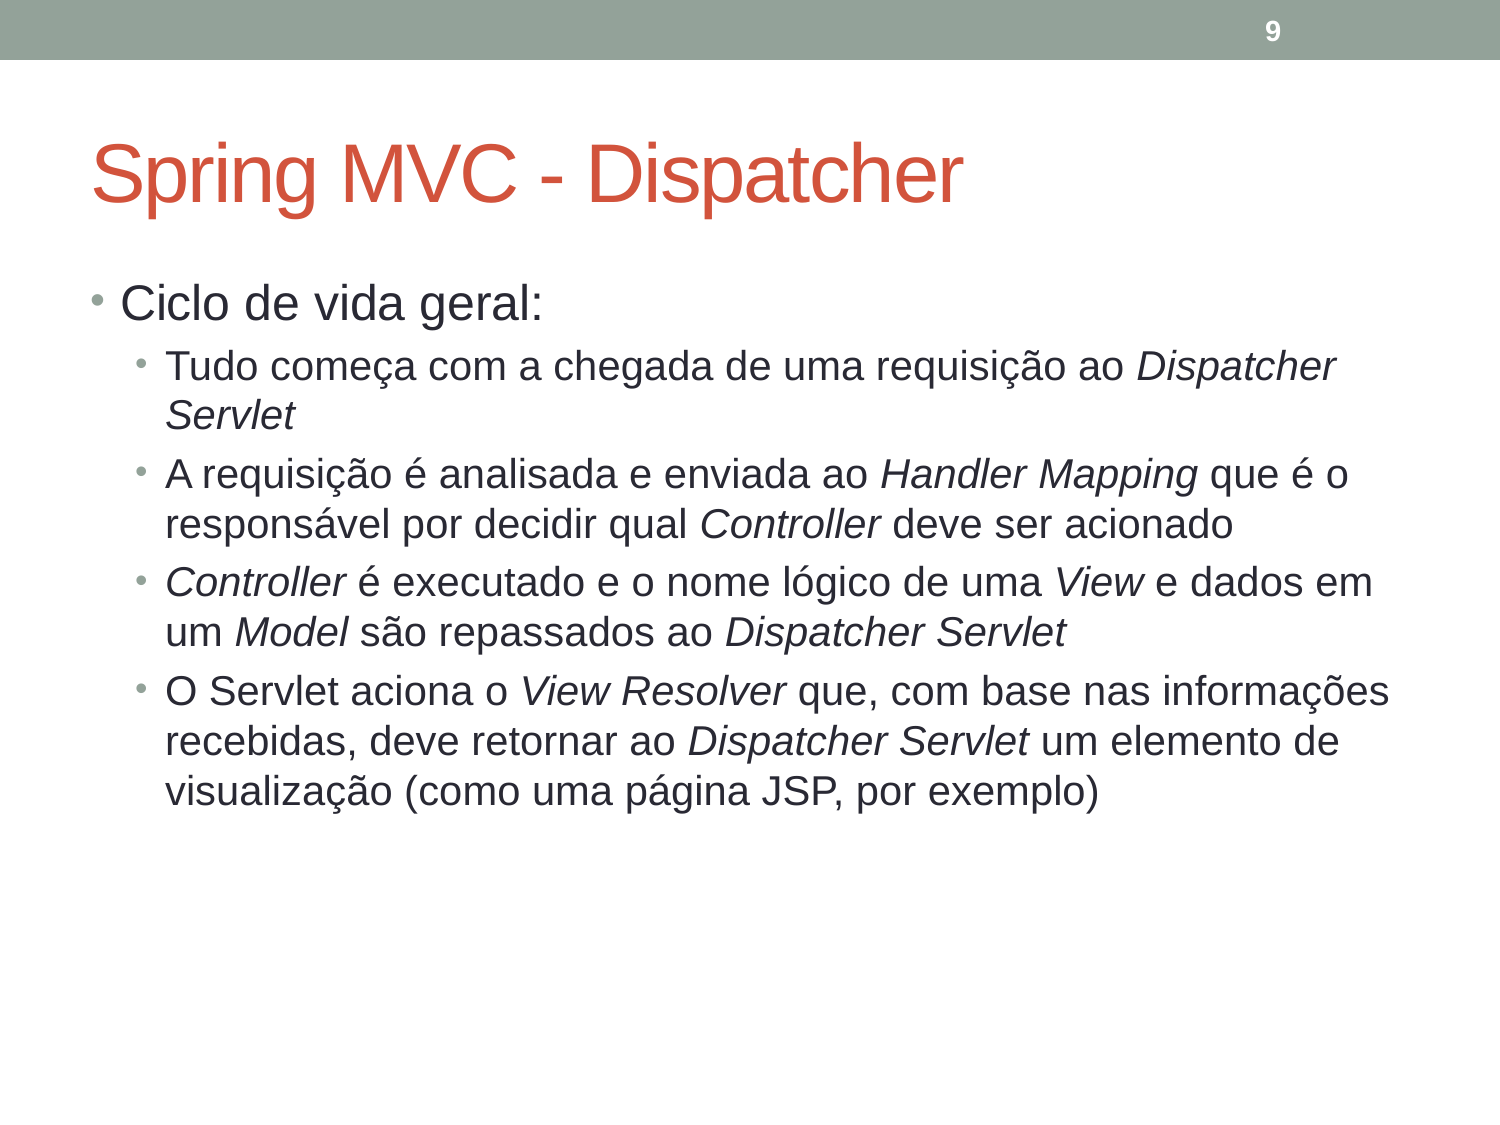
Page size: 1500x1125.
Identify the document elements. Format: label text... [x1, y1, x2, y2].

title Spring MVC - Dispatcher [75, 87, 1425, 250]
slide_number 9 [1250, 3, 1425, 57]
list Ciclo de vida geral: Tudo começa com a chegada de uma requisição ao Dispatcher Servlet A requisição é analisada e enviada ao Handler Mapping que é o responsável por decidir qual Controller deve ser acionado Controller é executado e o nome lógico de uma View e dados em um Model são repassados ao Dispatcher Servlet O Servlet aciona o View Resolver que, com base nas informações recebidas, deve retornar ao Dispatcher Servlet um elemento de visualização (como uma página JSP, por exemplo) [75, 262, 1425, 1063]
